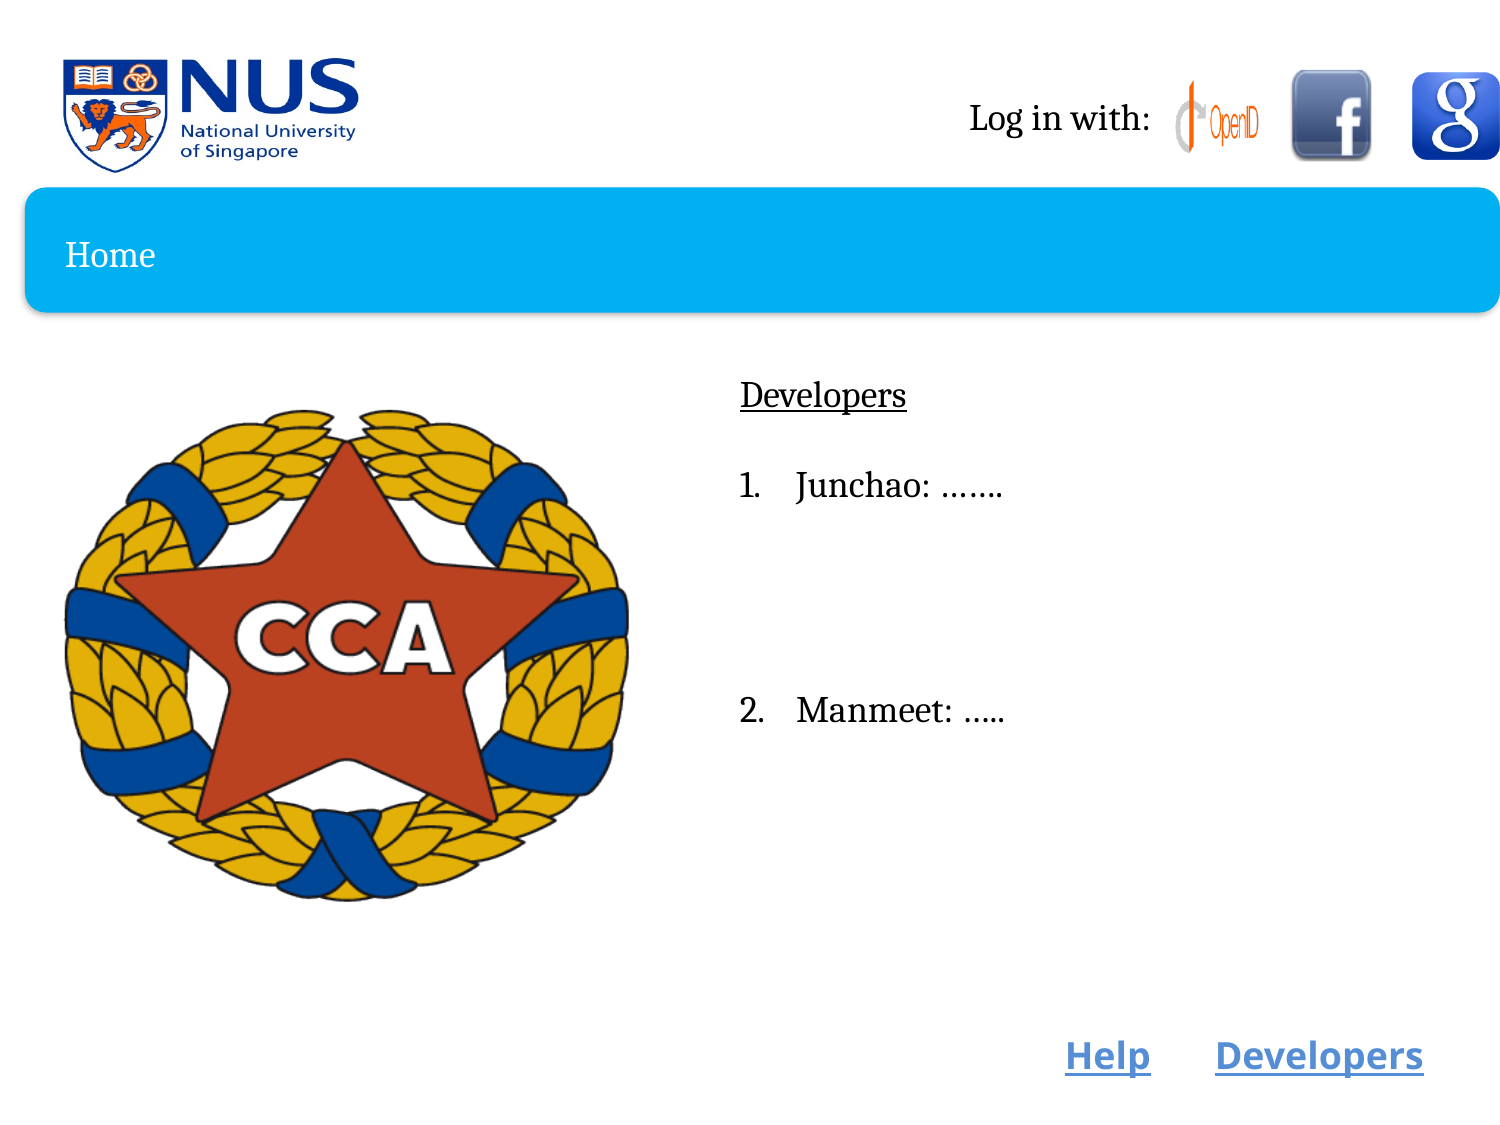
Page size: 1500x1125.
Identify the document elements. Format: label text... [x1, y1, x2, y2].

text_box Help Developers [1049, 1024, 1500, 1085]
picture [4, 9, 418, 223]
text_box [22, 185, 1500, 315]
picture [53, 387, 642, 926]
picture [1412, 71, 1500, 160]
text_box Home [50, 223, 199, 282]
picture [1174, 78, 1260, 154]
text_box Log in with: [954, 85, 1167, 146]
text_box Developers Junchao: ……. Manmeet: ….. [725, 362, 1500, 963]
picture [1287, 67, 1376, 165]
